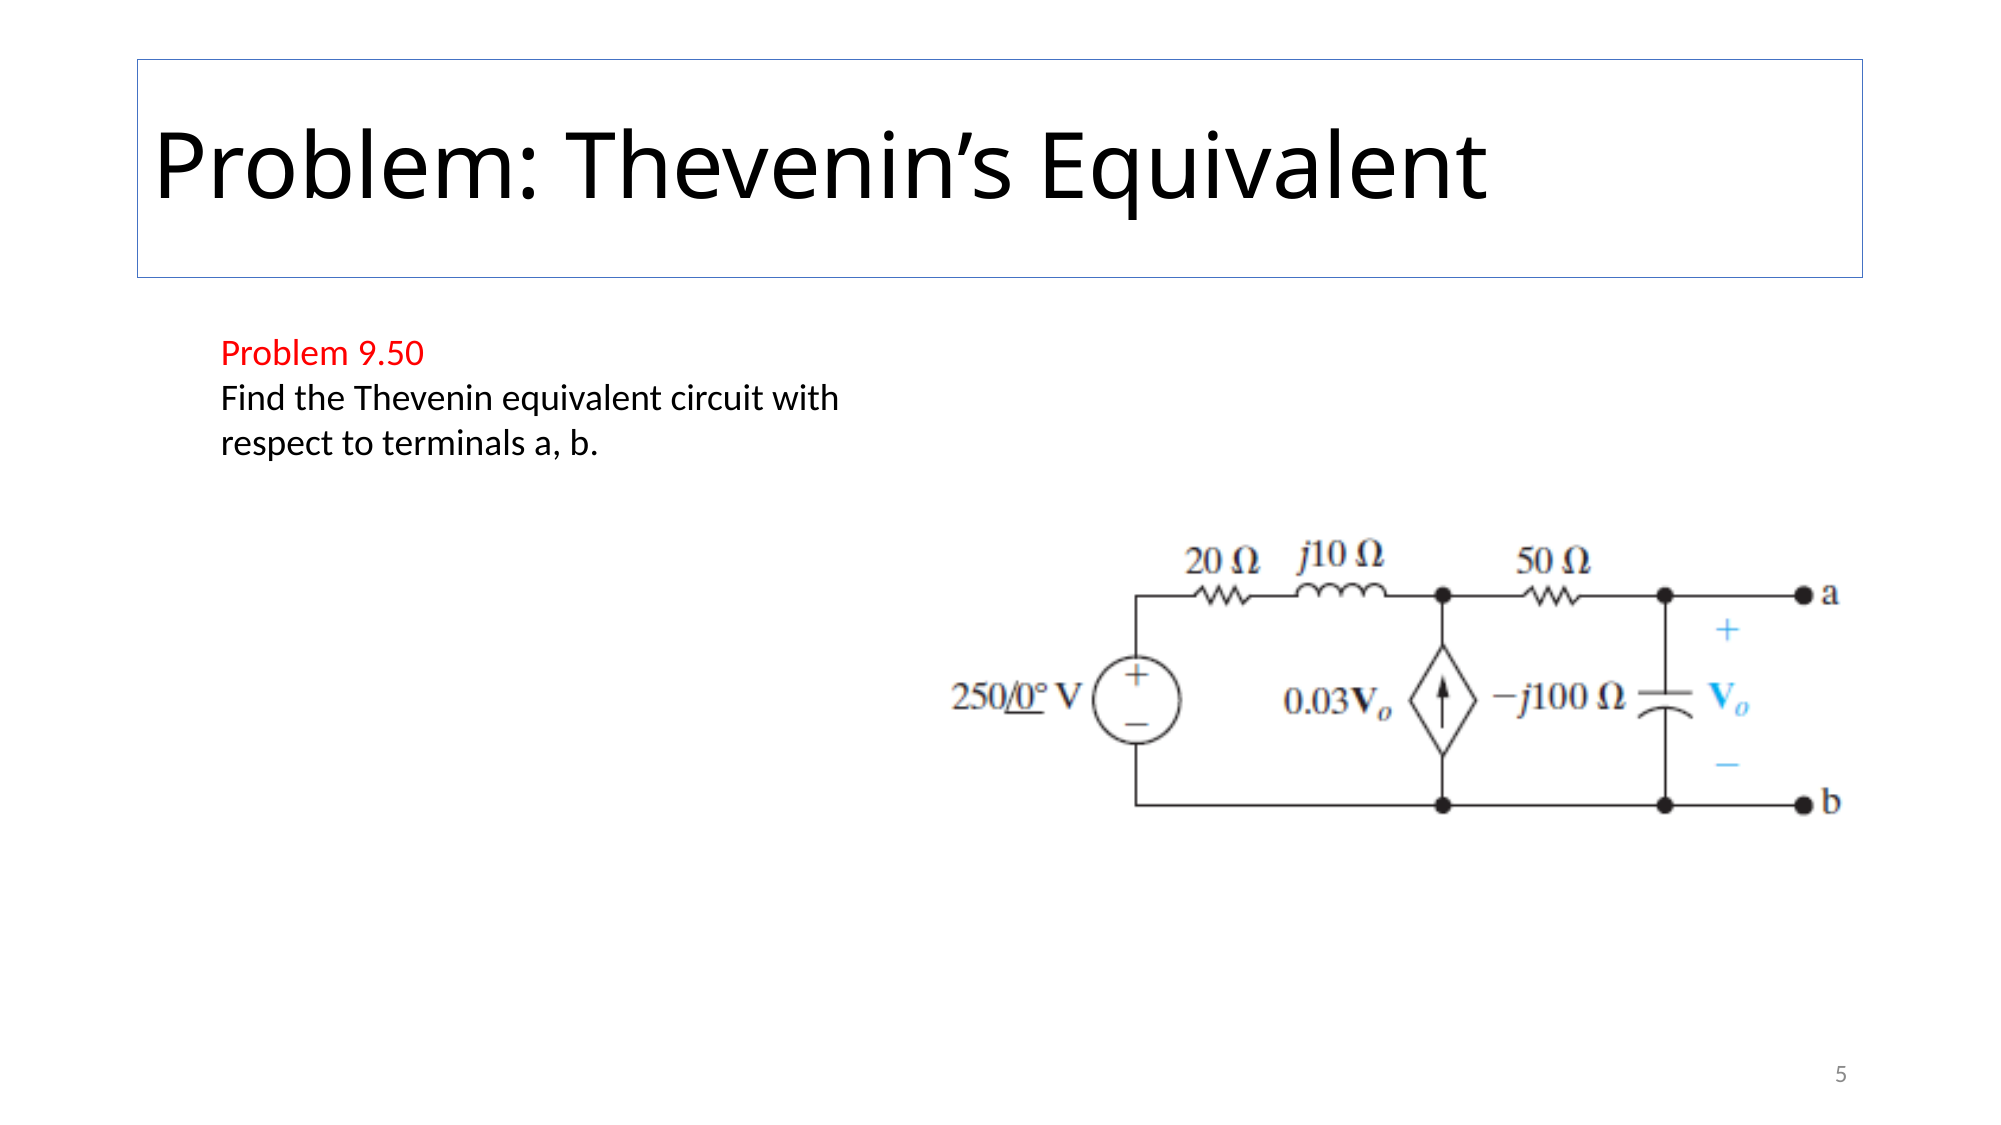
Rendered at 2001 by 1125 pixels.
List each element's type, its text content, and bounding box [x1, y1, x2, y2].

title Problem: Thevenin’s Equivalent [137, 59, 1863, 278]
picture [860, 517, 1900, 843]
text_box Problem 9.50 Find the Thevenin equivalent circuit with respect to terminals a, b. [206, 320, 864, 471]
slide_number 5 [1412, 1042, 1863, 1103]
